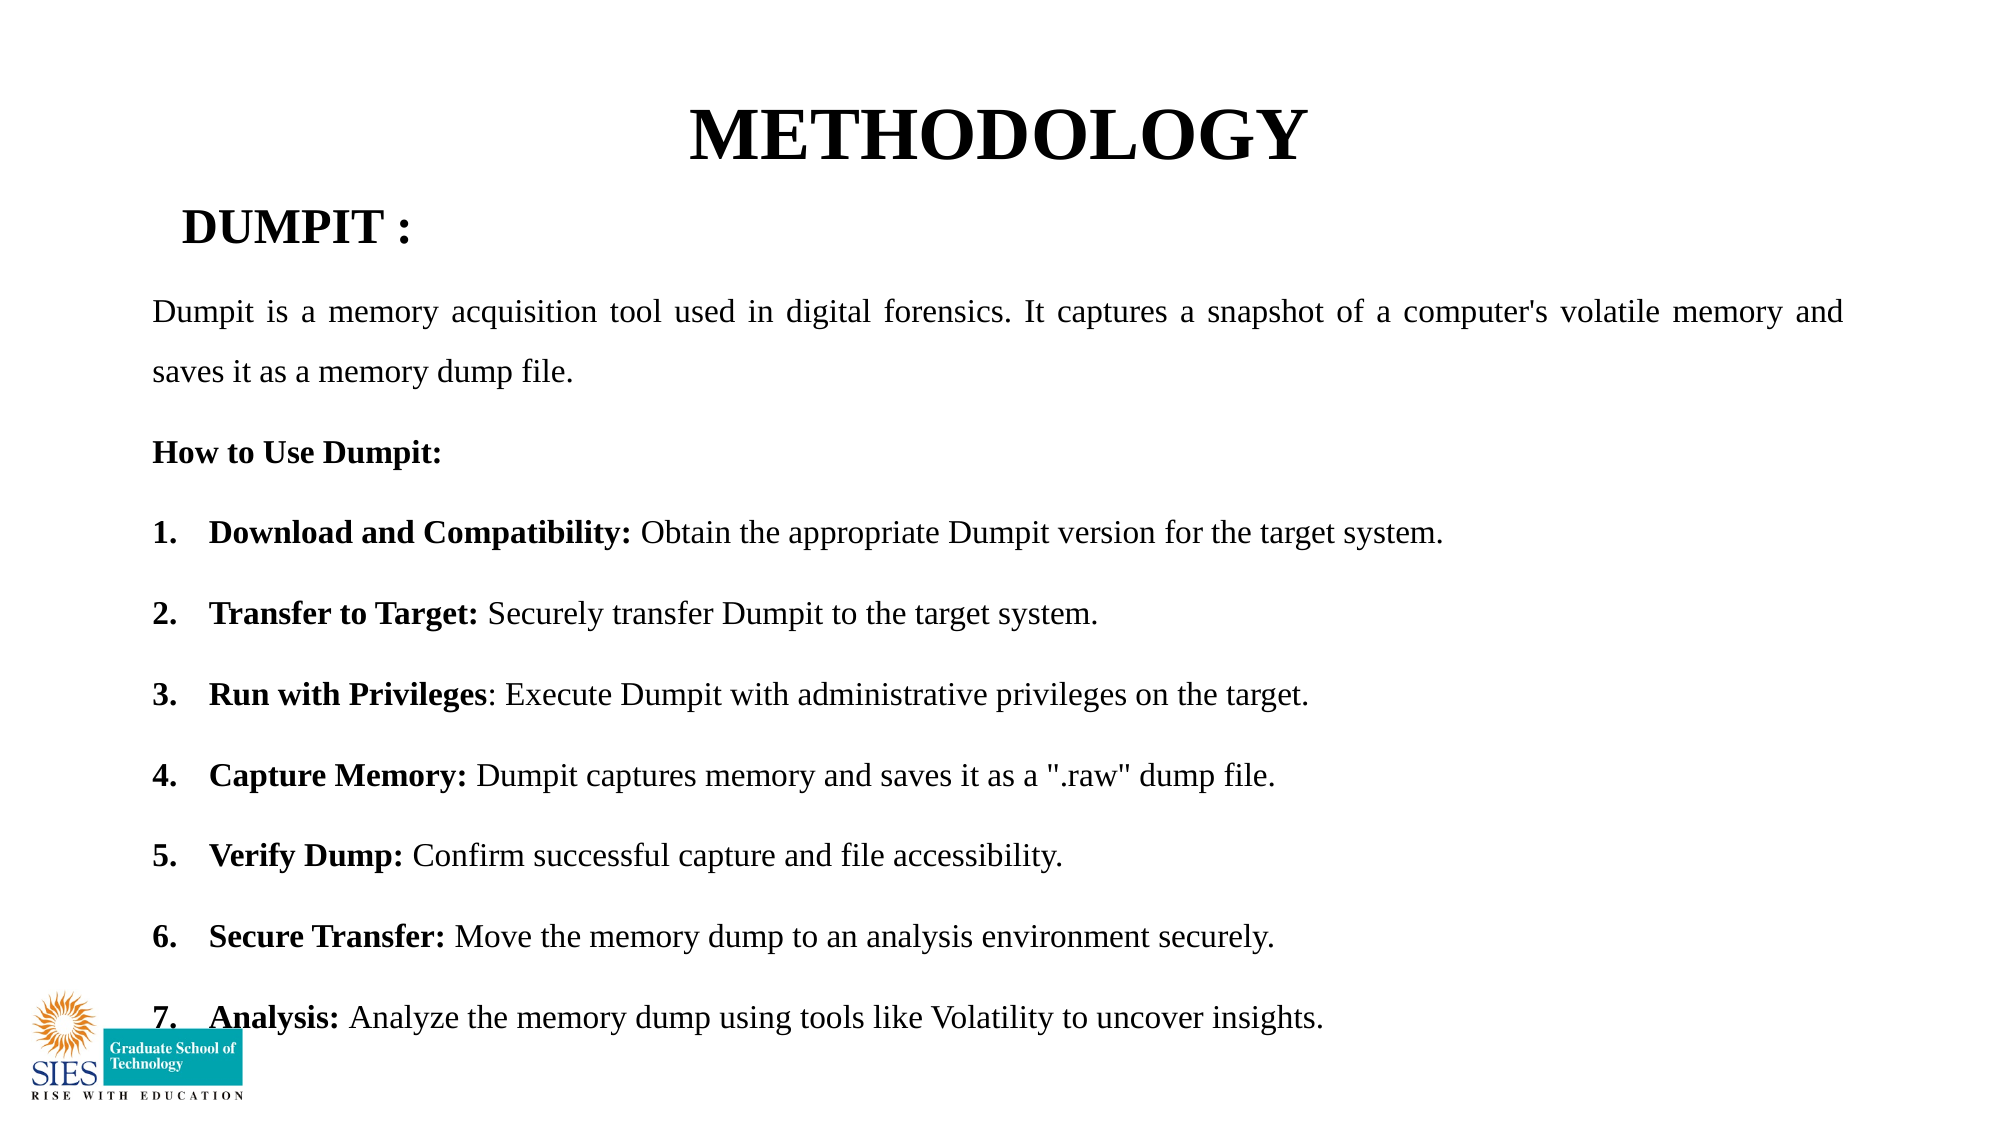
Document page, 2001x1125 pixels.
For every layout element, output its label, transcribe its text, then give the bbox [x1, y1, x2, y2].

picture [31, 989, 244, 1102]
text_box DUMPIT : [167, 186, 1168, 261]
list Dumpit is a memory acquisition tool used in digital forensics. It captures a snapshot of a computer's volatile memory and saves it as a memory dump file. How to Use Dumpit: Download and Compatibility: Obtain the appropriate Dumpit version for the target system. Transfer to Target: Securely transfer Dumpit to the target system. Run with Privileges: Execute Dumpit with administrative privileges on the target. Capture Memory: Dumpit captures memory and saves it as a ".raw" dump file. Verify Dump: Confirm successful capture and file accessibility. Secure Transfer: Move the memory dump to an analysis environment securely. Analysis: Analyze the memory dump using tools like Volatility to uncover insights. [137, 261, 1863, 1041]
title METHODOLOGY [137, 23, 1863, 237]
